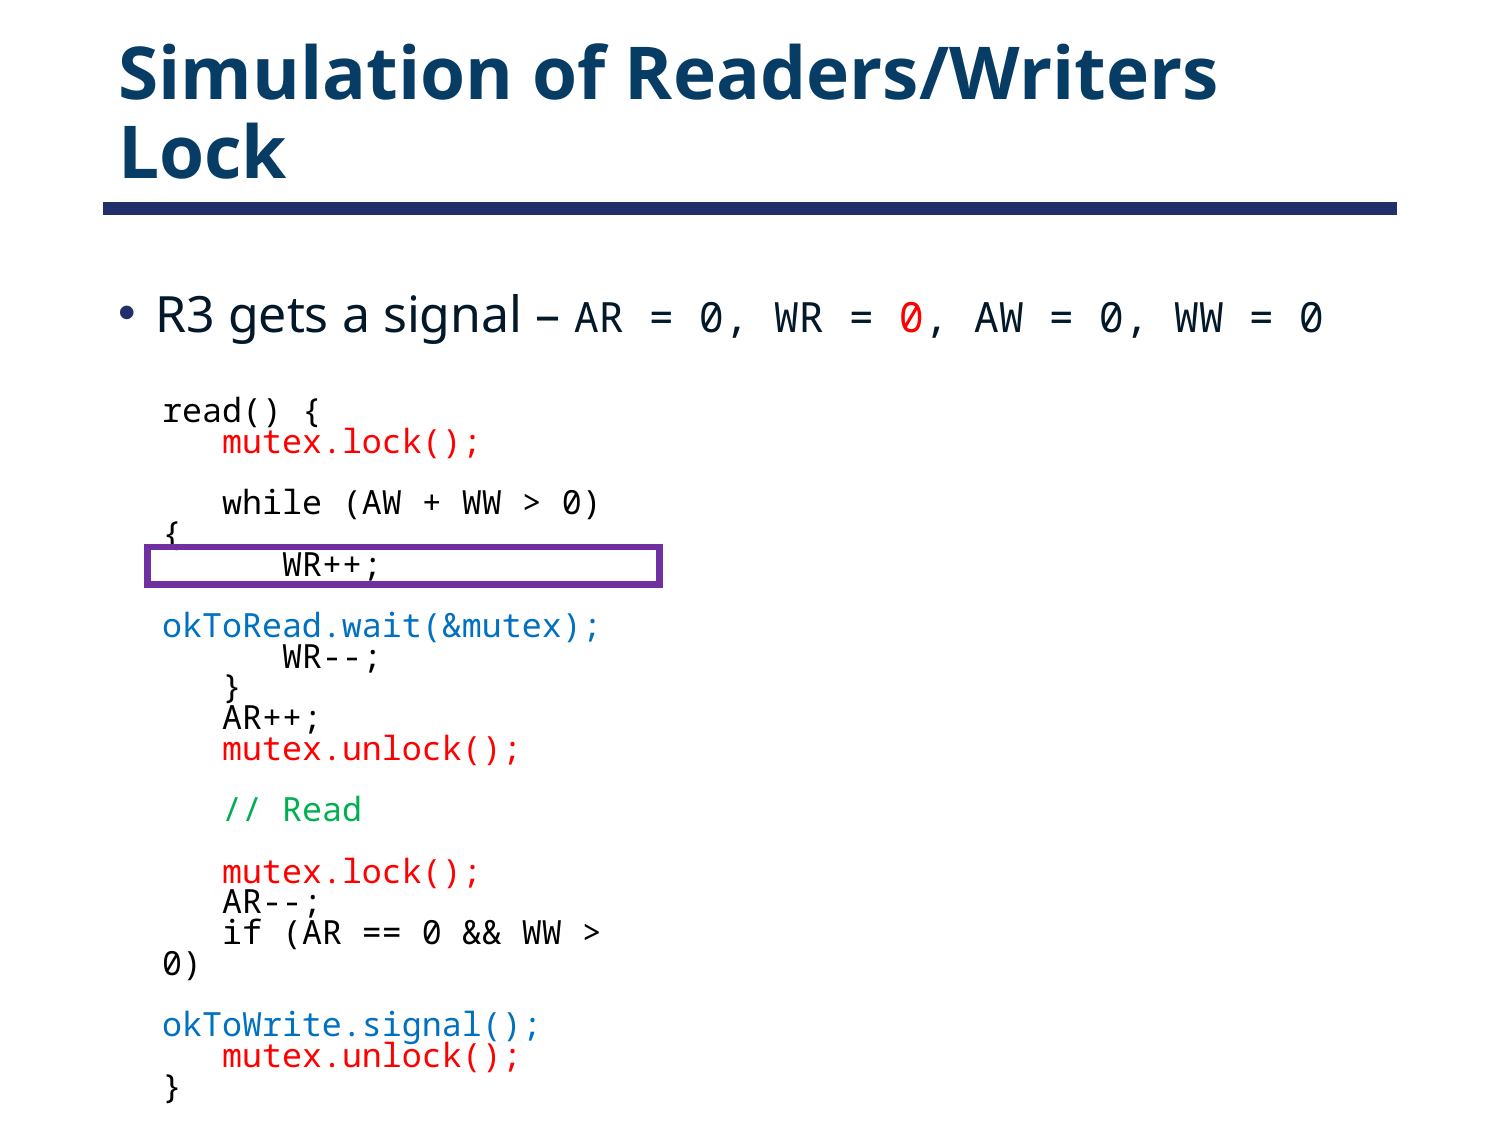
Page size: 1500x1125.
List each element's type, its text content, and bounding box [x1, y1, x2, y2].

text_box read() { mutex.lock(); while (AW + WW > 0) { WR++; okToRead.wait(&mutex); WR--; } AR++; mutex.unlock(); // Read mutex.lock(); AR--; if (AR == 0 && WW > 0) okToWrite.signal(); mutex.unlock(); } [147, 585, 660, 1112]
title Simulation of Readers/Writers Lock [103, 34, 1397, 197]
text_box read() { mutex.lock(); while (AW + WW > 0) { WR++; okToRead.wait(&mutex); WR--; } AR++; mutex.unlock(); // Read mutex.lock(); AR--; if (AR == 0 && WW > 0) okToWrite.signal(); mutex.unlock(); } [147, 390, 660, 546]
list R3 gets a signal – AR = 0, WR = 0, AW = 0, WW = 0 [103, 275, 1397, 1091]
text_box [146, 546, 661, 585]
